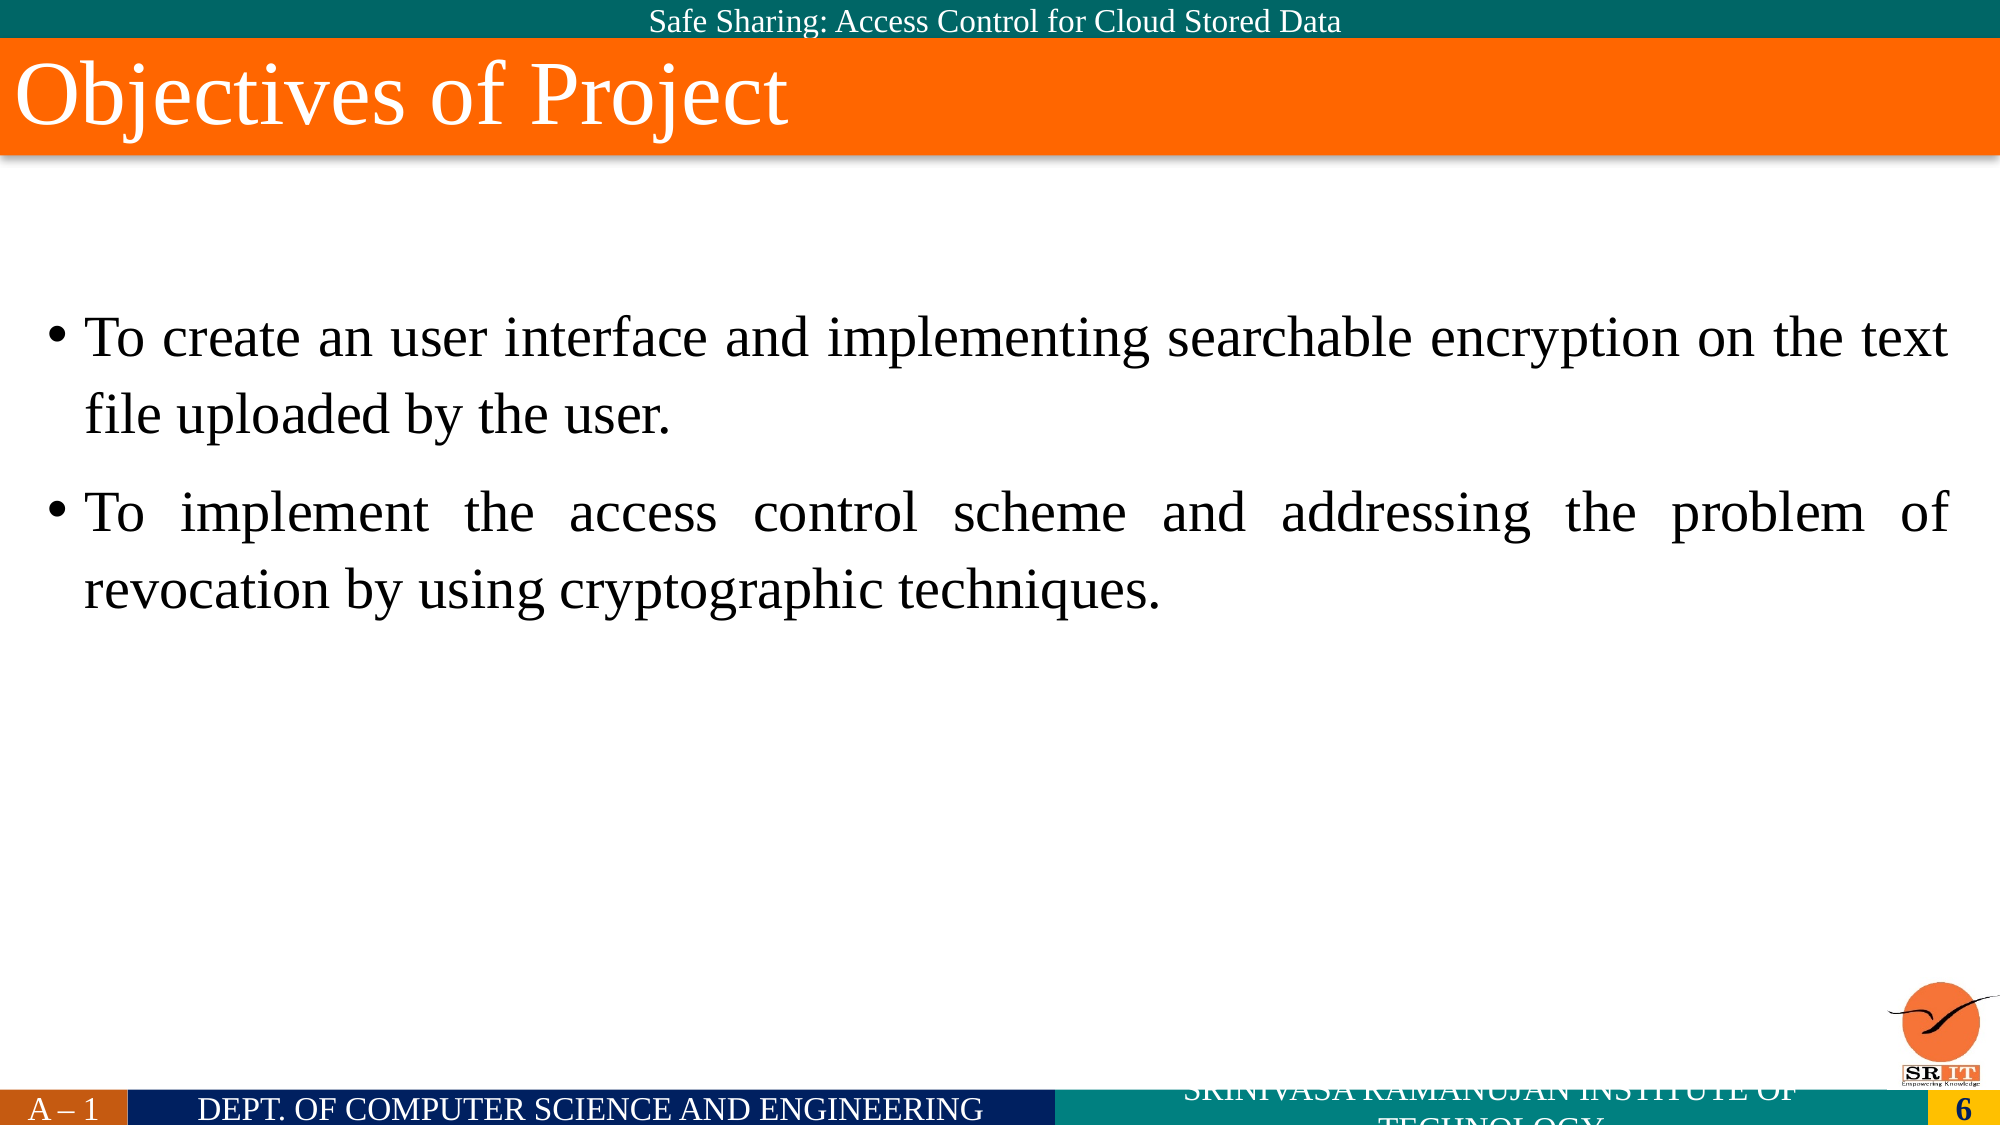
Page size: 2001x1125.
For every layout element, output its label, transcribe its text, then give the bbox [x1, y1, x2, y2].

title Objectives of Project [0, 38, 2000, 156]
picture [1887, 977, 2000, 1090]
list To create an user interface and implementing searchable encryption on the text file uploaded by the user. To implement the access control scheme and addressing the problem of revocation by using cryptographic techniques. [32, 185, 1965, 1071]
